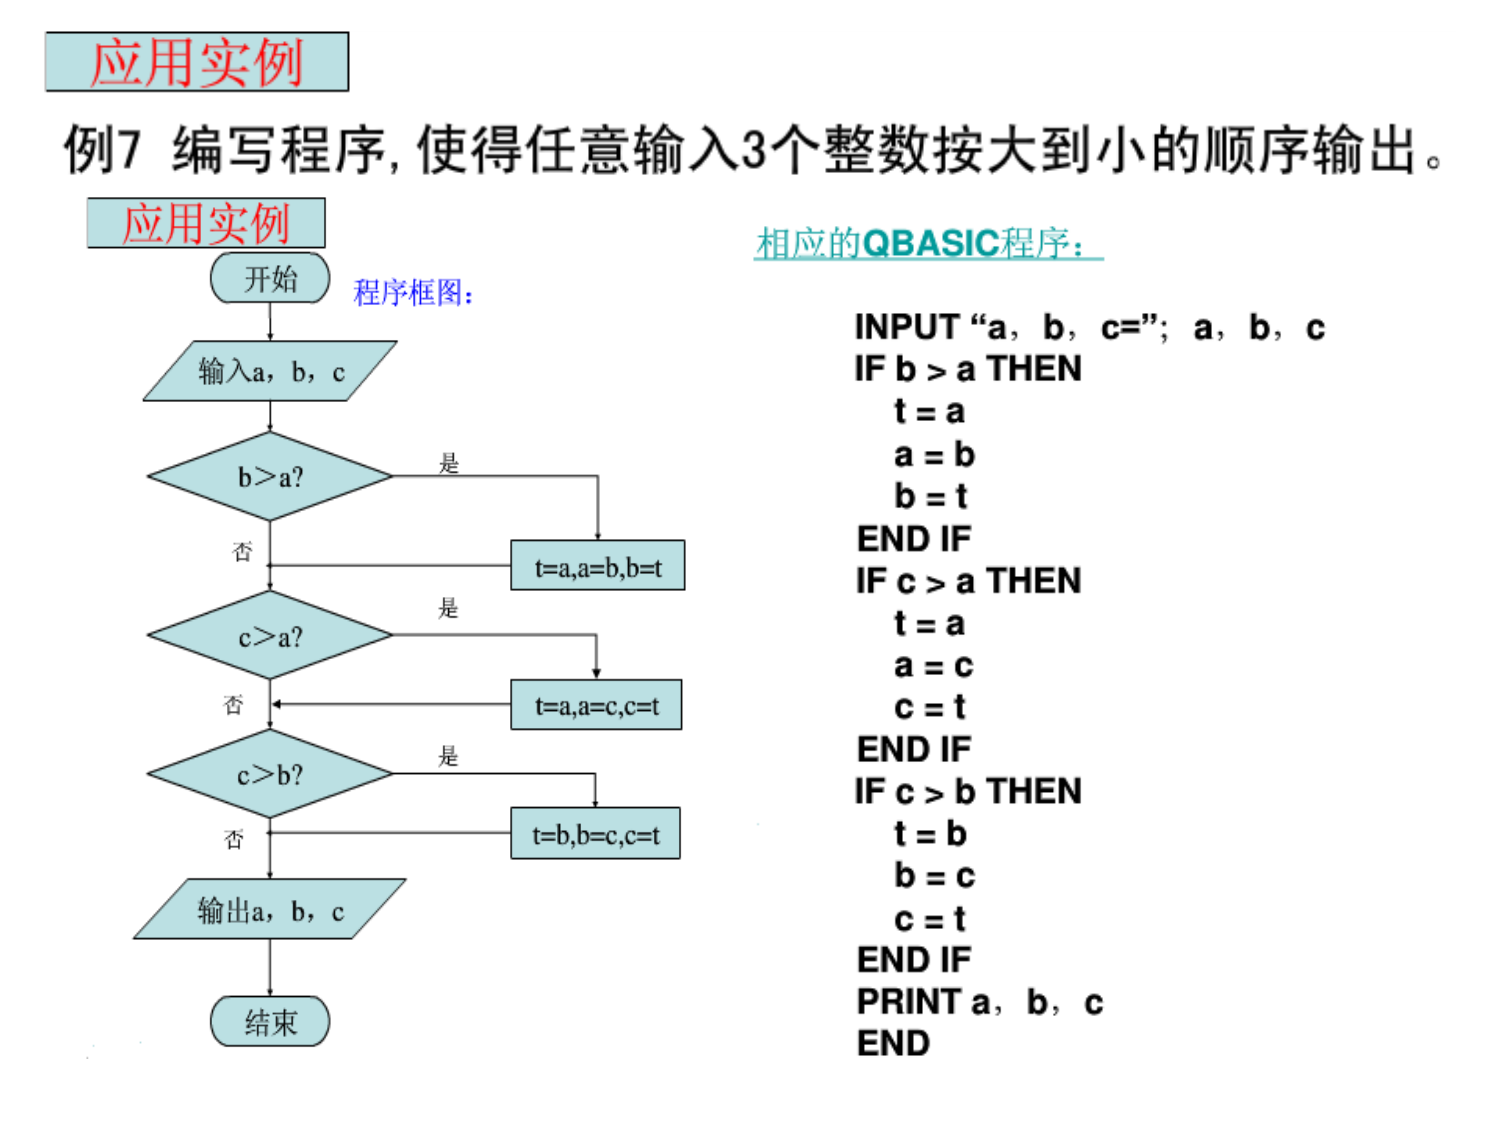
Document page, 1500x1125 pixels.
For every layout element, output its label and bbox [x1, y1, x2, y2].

picture [40, 30, 1457, 1095]
